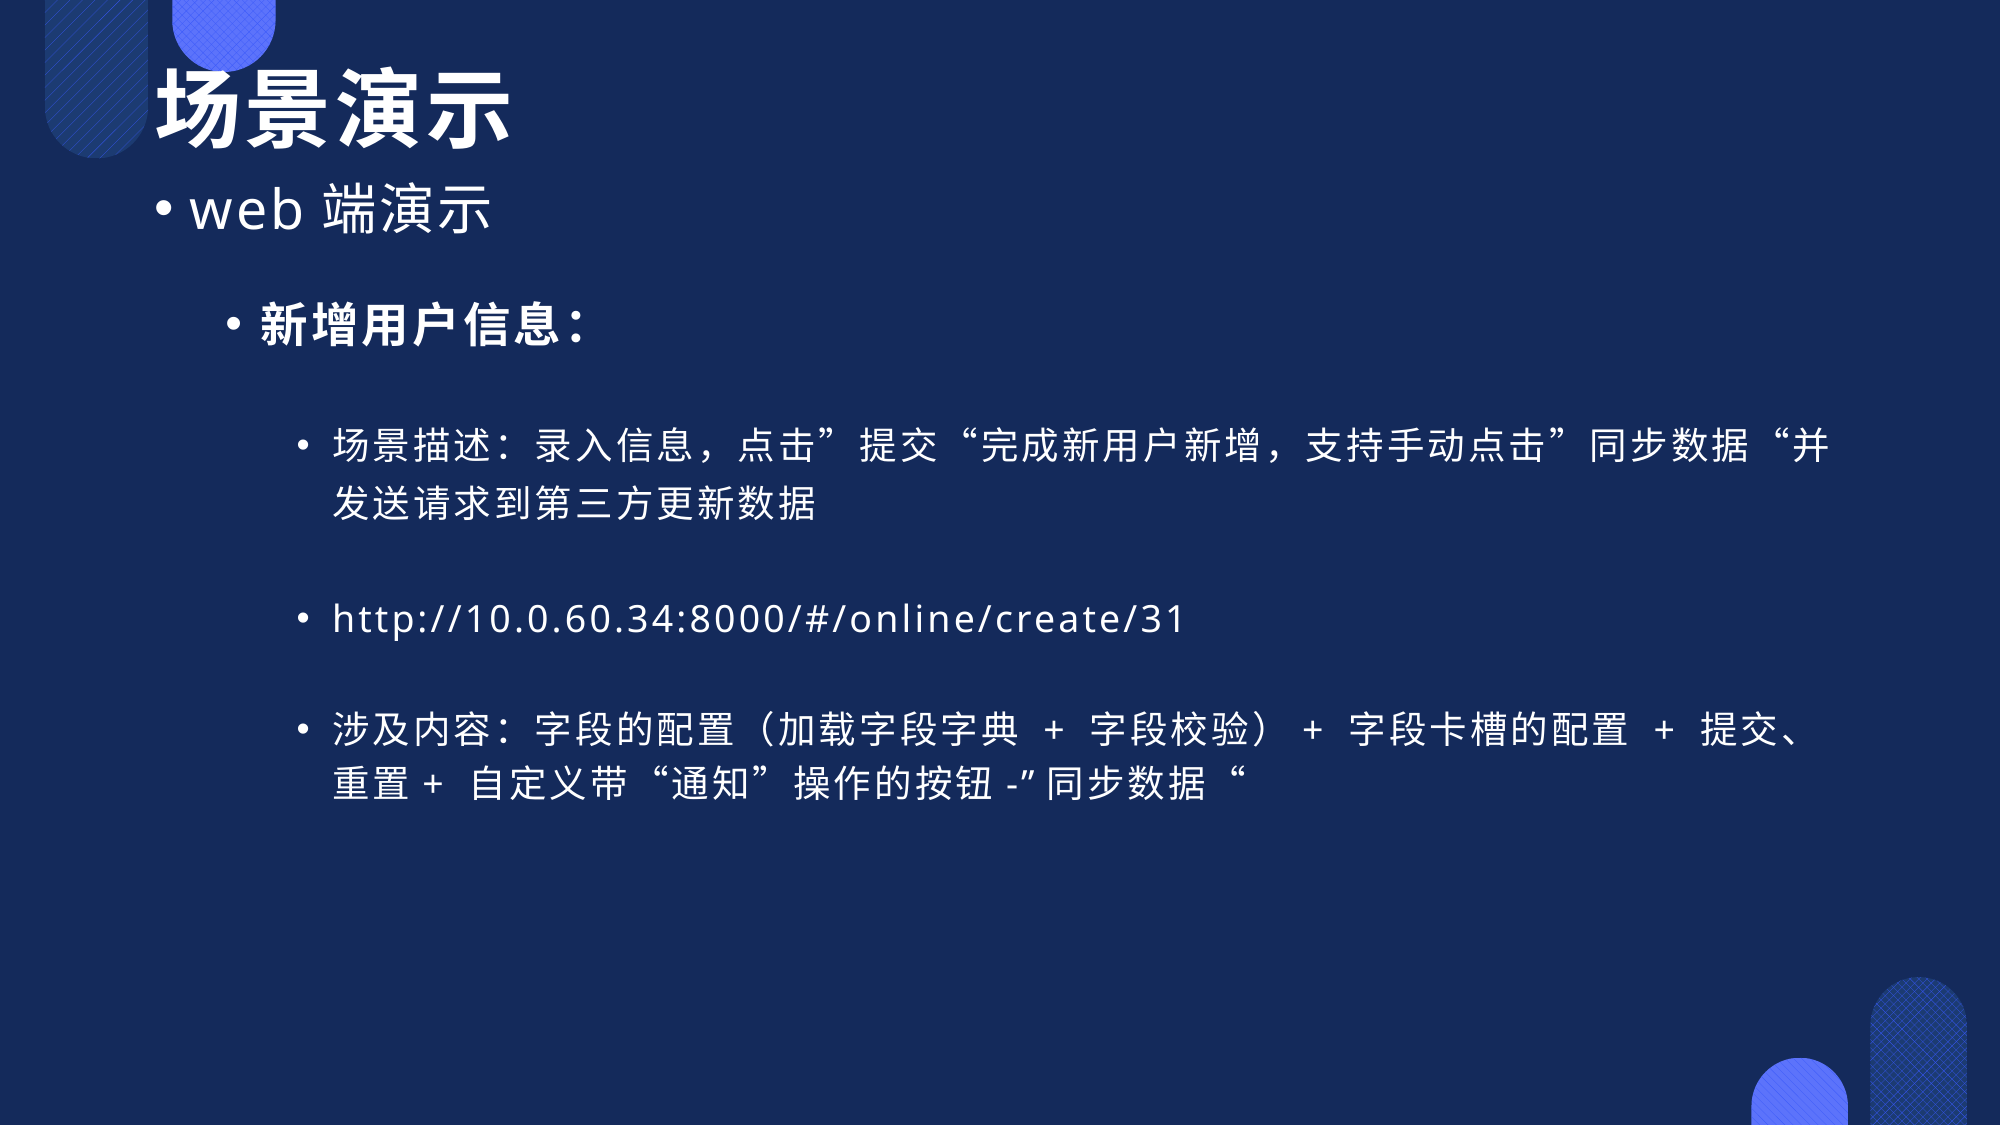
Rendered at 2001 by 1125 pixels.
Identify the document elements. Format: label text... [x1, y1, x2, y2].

list web端演示 新增用户信息： 场景描述：录入信息，点击”提交“完成新用户新增，支持手动点击”同步数据“并发送请求到第三方更新数据 http://10.0.60.34:8000/#/online/create/31 涉及内容：字段的配置（加载字段字典 + 字段校验）+ 字段卡槽的配置 + 提交、重置+ 自定义带“通知”操作的按钮-”同步数据“ [137, 187, 1863, 902]
text_box [1869, 976, 1968, 1125]
text_box [43, 0, 150, 160]
text_box [1750, 1056, 1849, 1125]
text_box [171, 0, 277, 59]
title 场景演示 [137, 59, 1863, 187]
